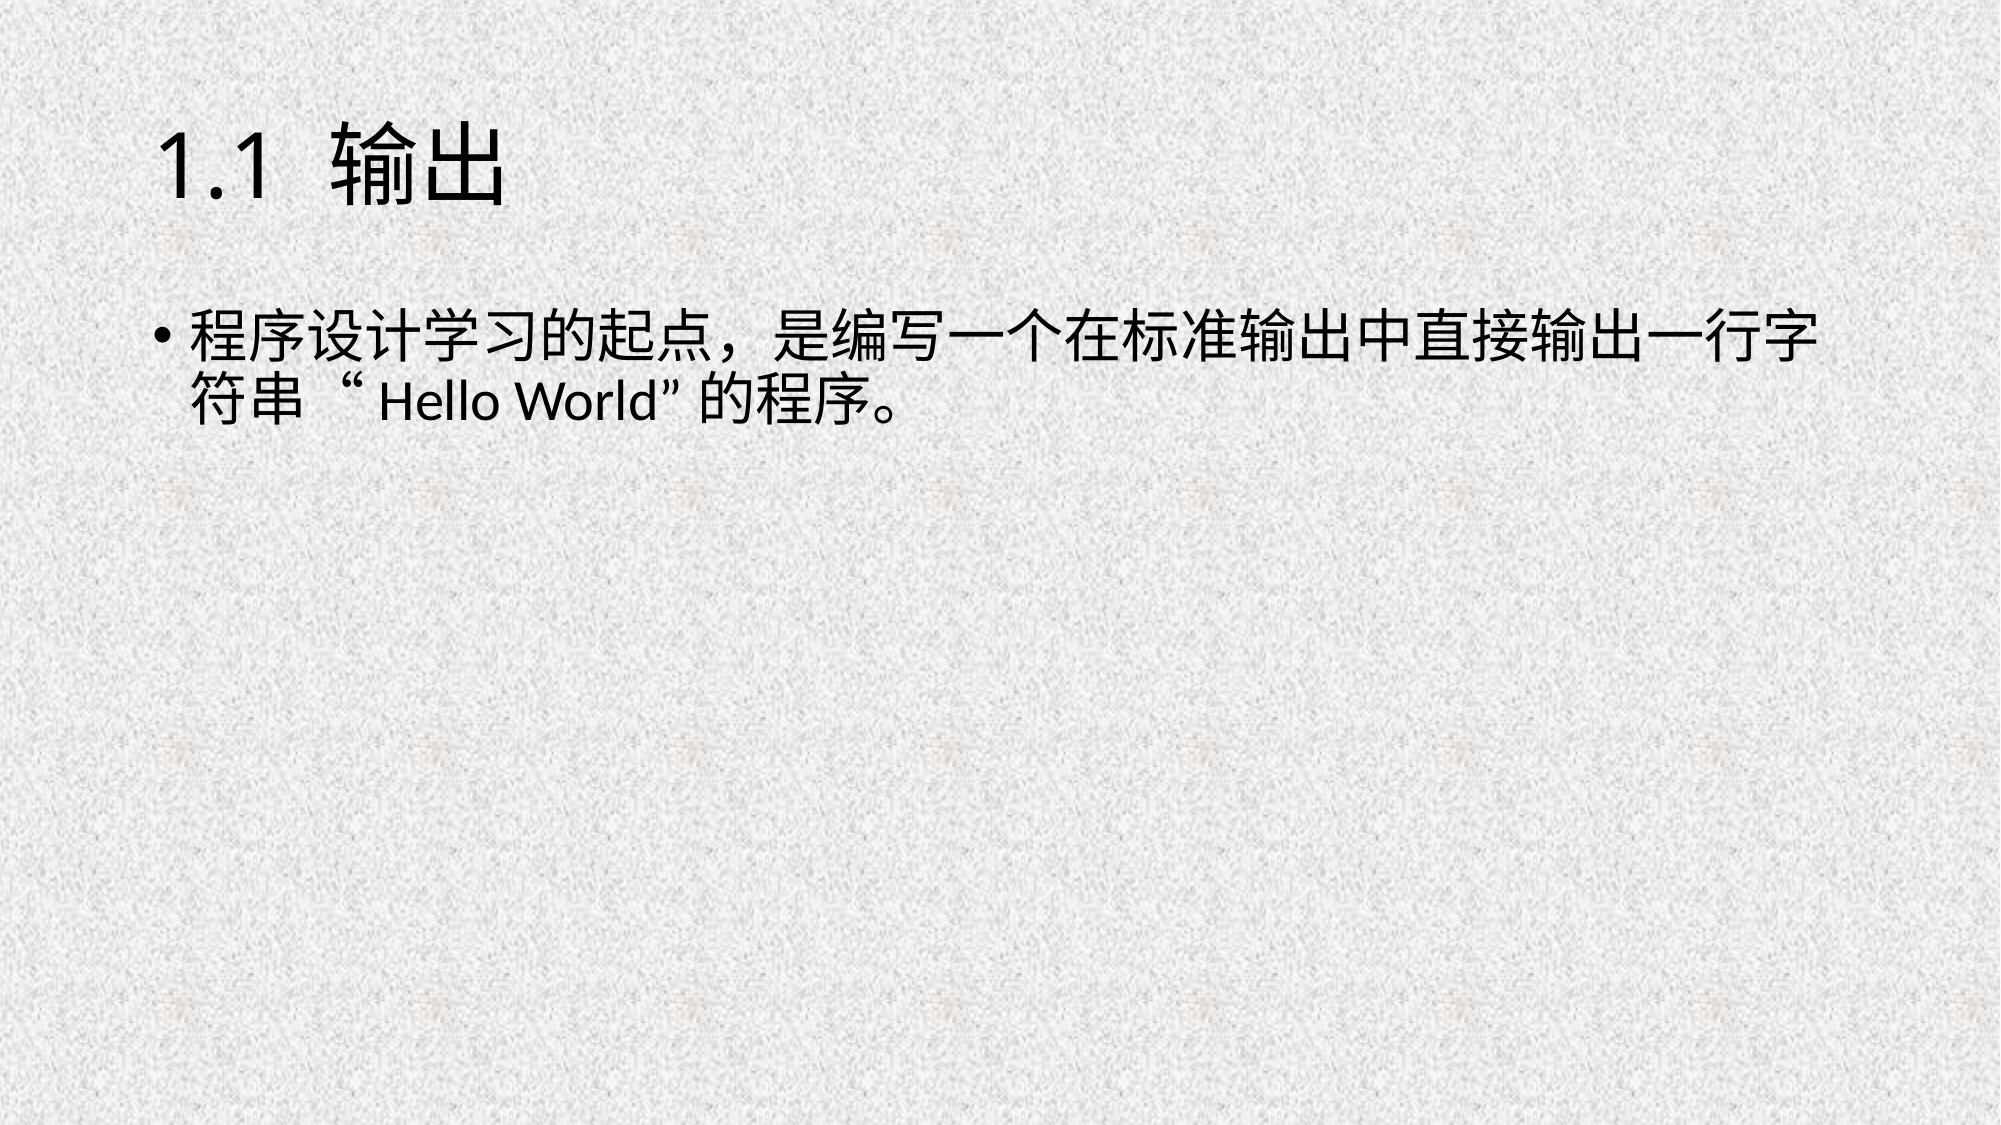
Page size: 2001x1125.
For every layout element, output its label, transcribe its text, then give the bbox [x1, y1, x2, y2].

list 程序设计学习的起点，是编写一个在标准输出中直接输出一行字符串“Hello World”的程序。 [137, 299, 1863, 1014]
picture [0, 0, 2001, 1125]
title 1.1 输出 [137, 59, 1863, 278]
